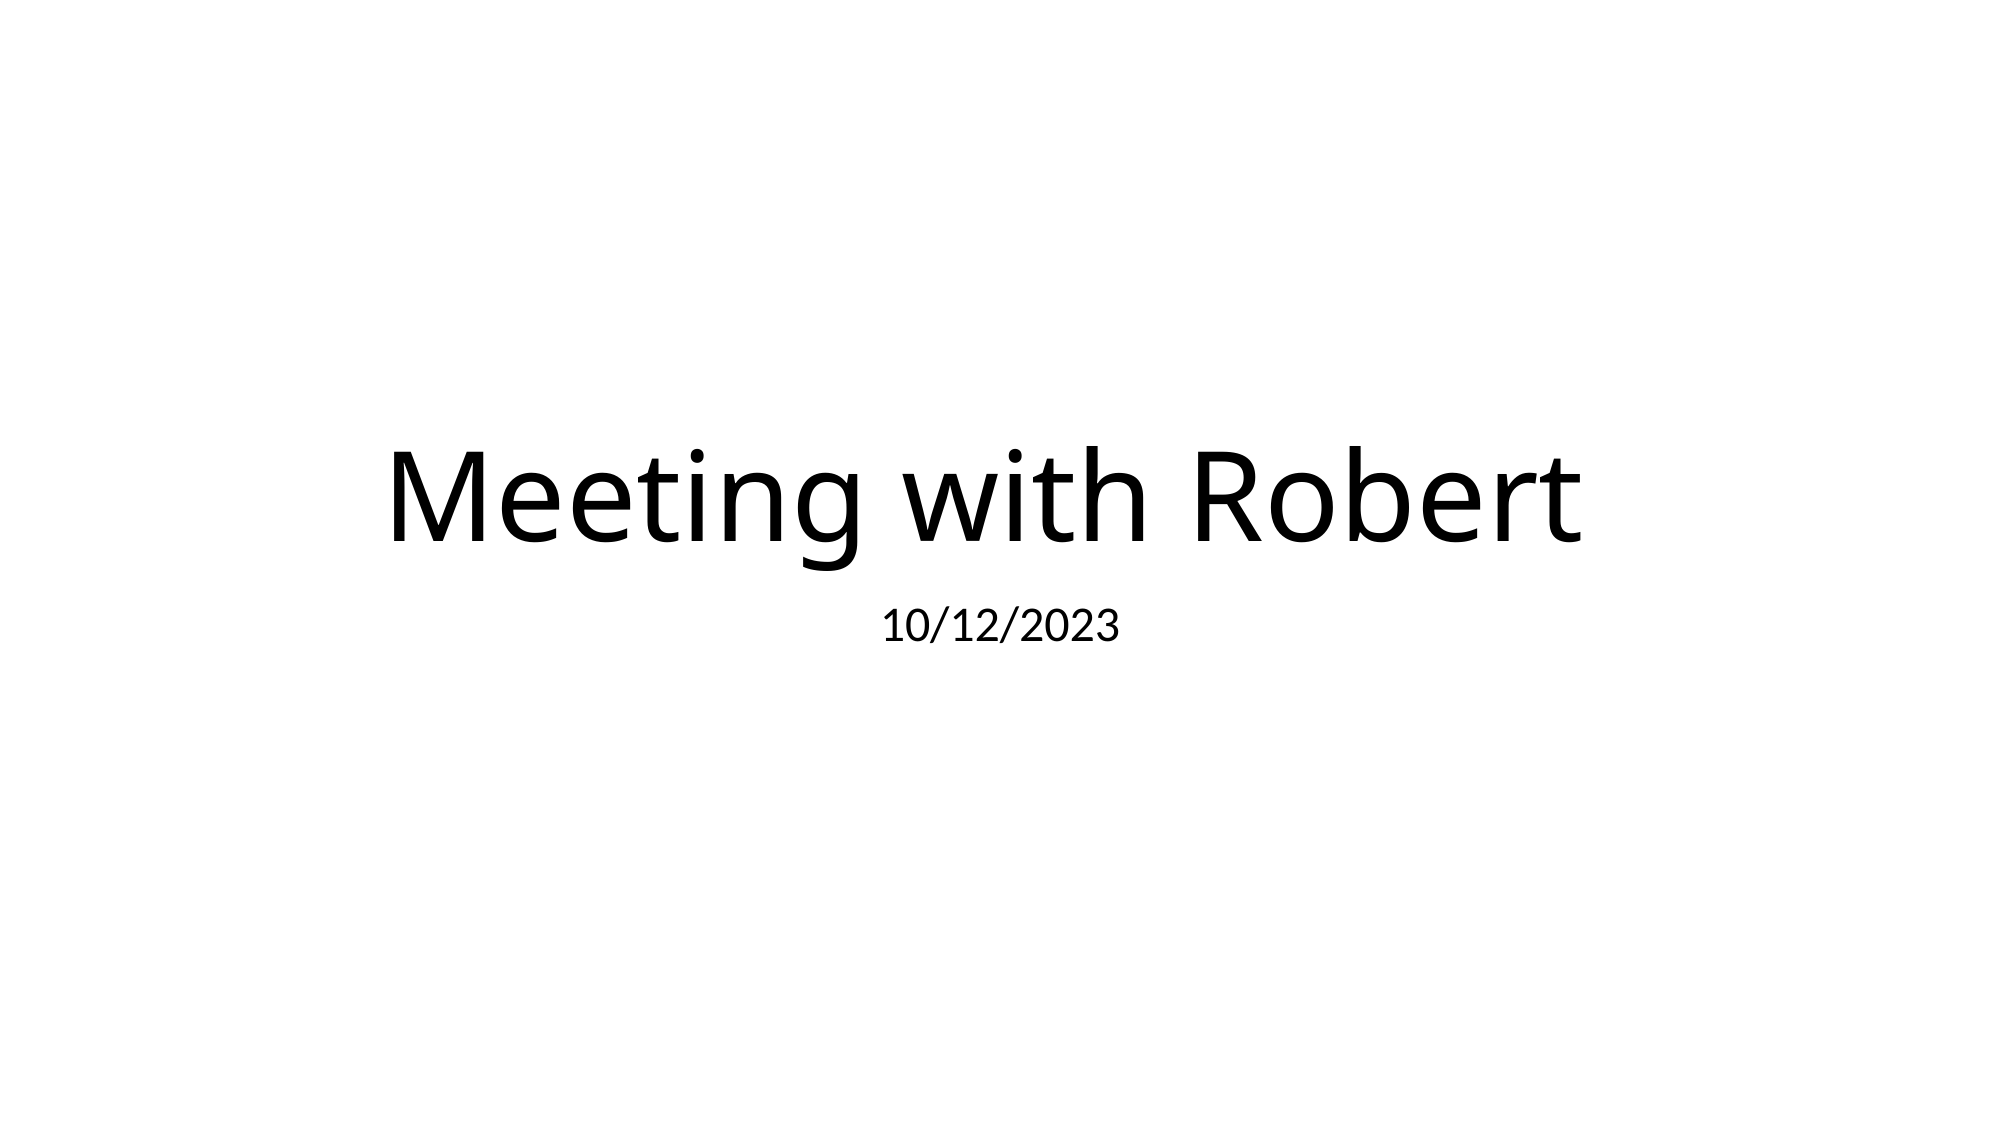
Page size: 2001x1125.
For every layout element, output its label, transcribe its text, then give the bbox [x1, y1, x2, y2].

title Meeting with Robert [249, 184, 1750, 576]
subtitle 10/12/2023 [249, 590, 1750, 863]
